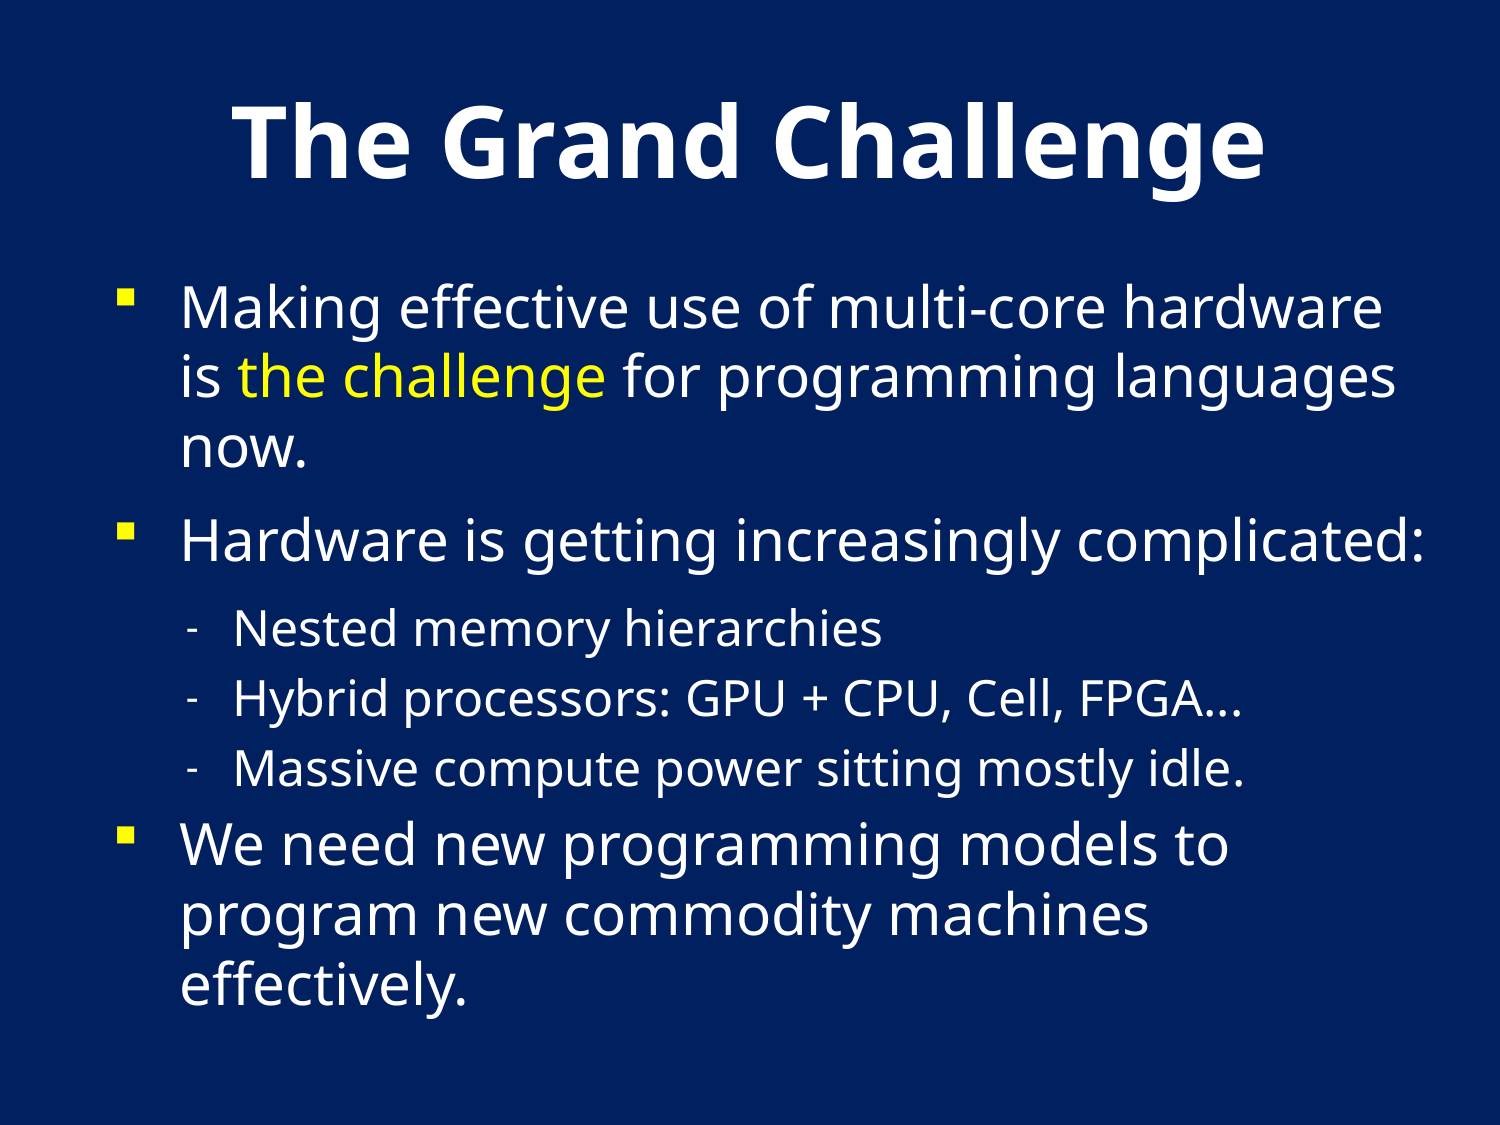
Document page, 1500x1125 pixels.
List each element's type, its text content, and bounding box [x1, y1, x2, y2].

title The Grand Challenge [75, 45, 1425, 233]
list Making effective use of multi-core hardware is the challenge for programming languages now. Hardware is getting increasingly complicated: Nested memory hierarchies Hybrid processors: GPU + CPU, Cell, FPGA... Massive compute power sitting mostly idle. We need new programming models to program new commodity machines effectively. [75, 262, 1450, 1035]
